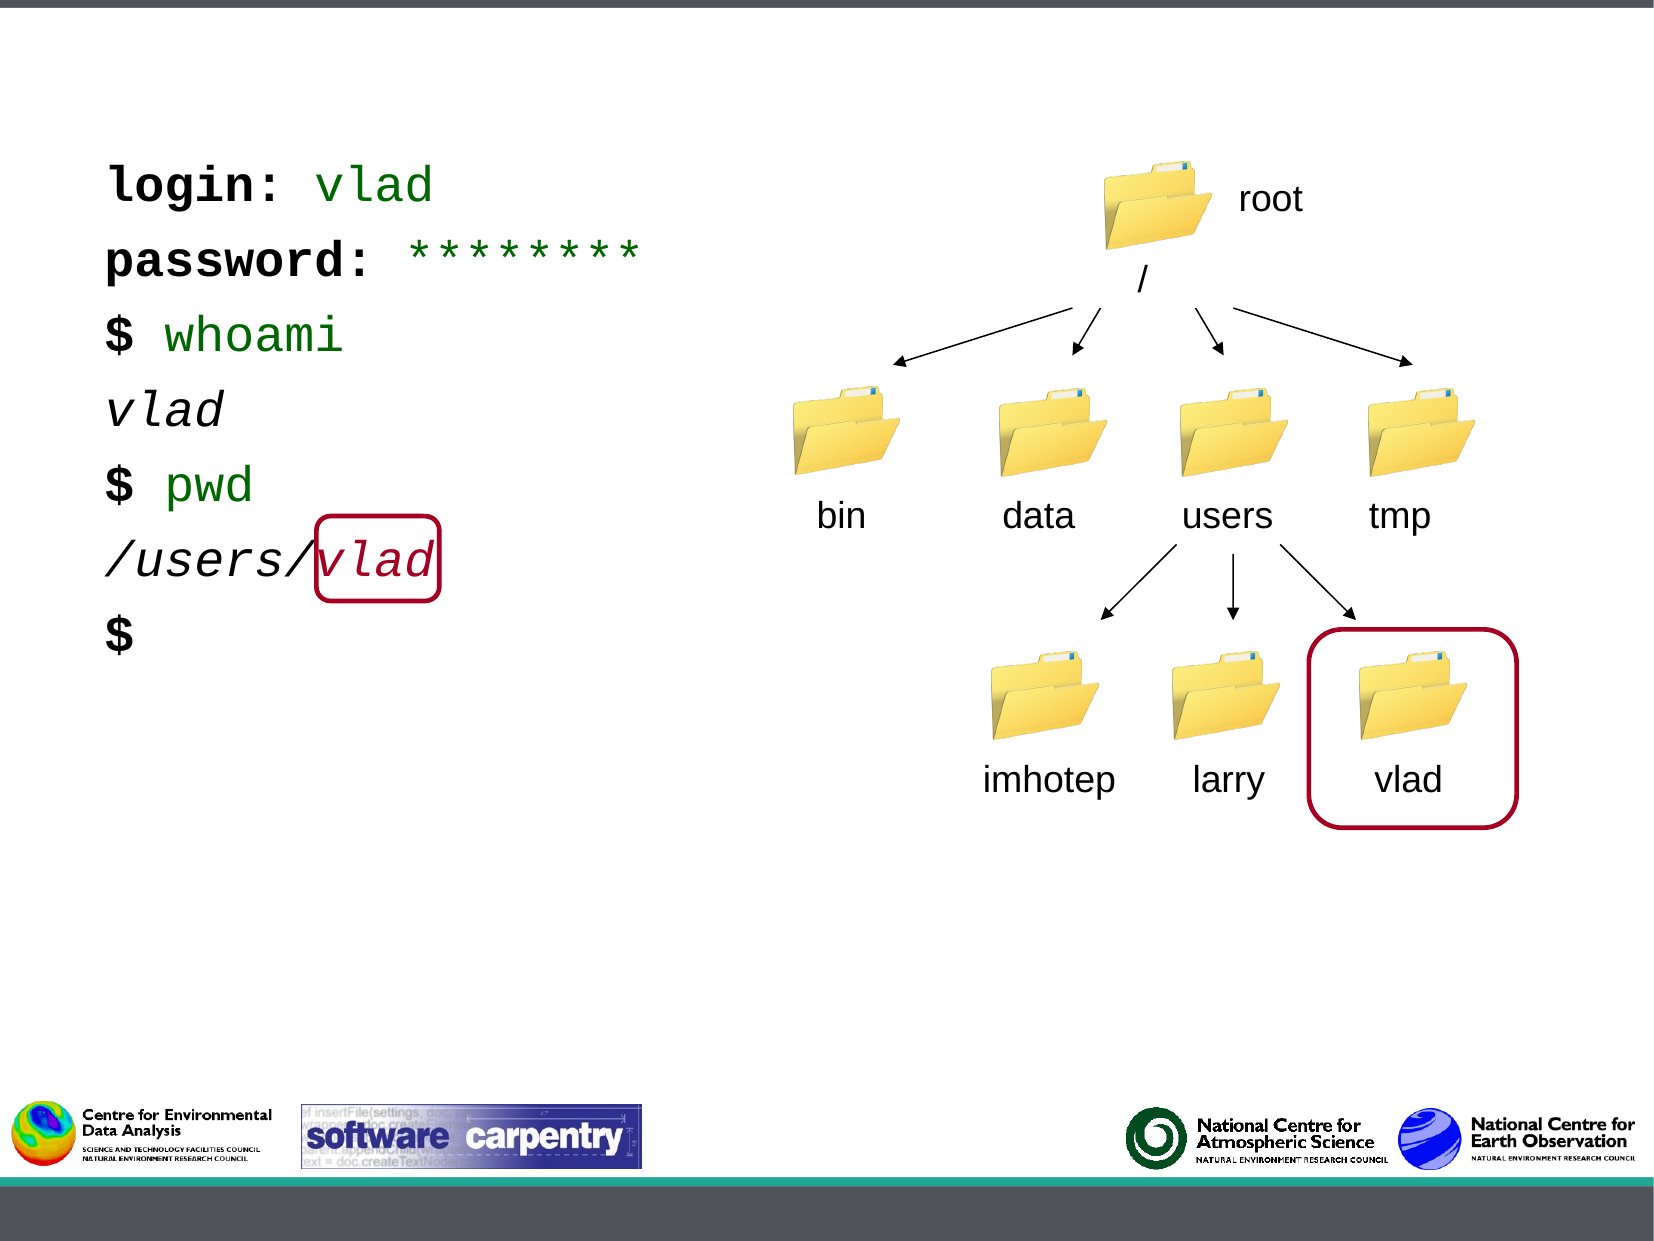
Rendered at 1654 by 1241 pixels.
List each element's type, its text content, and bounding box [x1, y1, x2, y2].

text_box [316, 516, 440, 602]
text_box root [1223, 171, 1318, 228]
text_box [1308, 629, 1517, 828]
text_box [1072, 307, 1101, 356]
text_box / [1122, 263, 1163, 309]
text_box users [1166, 487, 1289, 544]
text_box [892, 307, 1073, 368]
picture [0, 0, 1654, 1241]
text_box [1100, 544, 1177, 621]
text_box larry [1177, 753, 1281, 809]
text_box data [987, 487, 1090, 544]
text_box imhotep [968, 752, 1131, 809]
text_box [1226, 553, 1240, 621]
text_box bin [801, 488, 882, 544]
text_box login: vlad password: ******** $ whoami vlad $ pwd /users/vlad $ [89, 128, 1512, 1036]
text_box tmp [1354, 487, 1447, 544]
text_box [1195, 307, 1224, 356]
text_box [1280, 544, 1356, 621]
text_box [1233, 307, 1413, 368]
